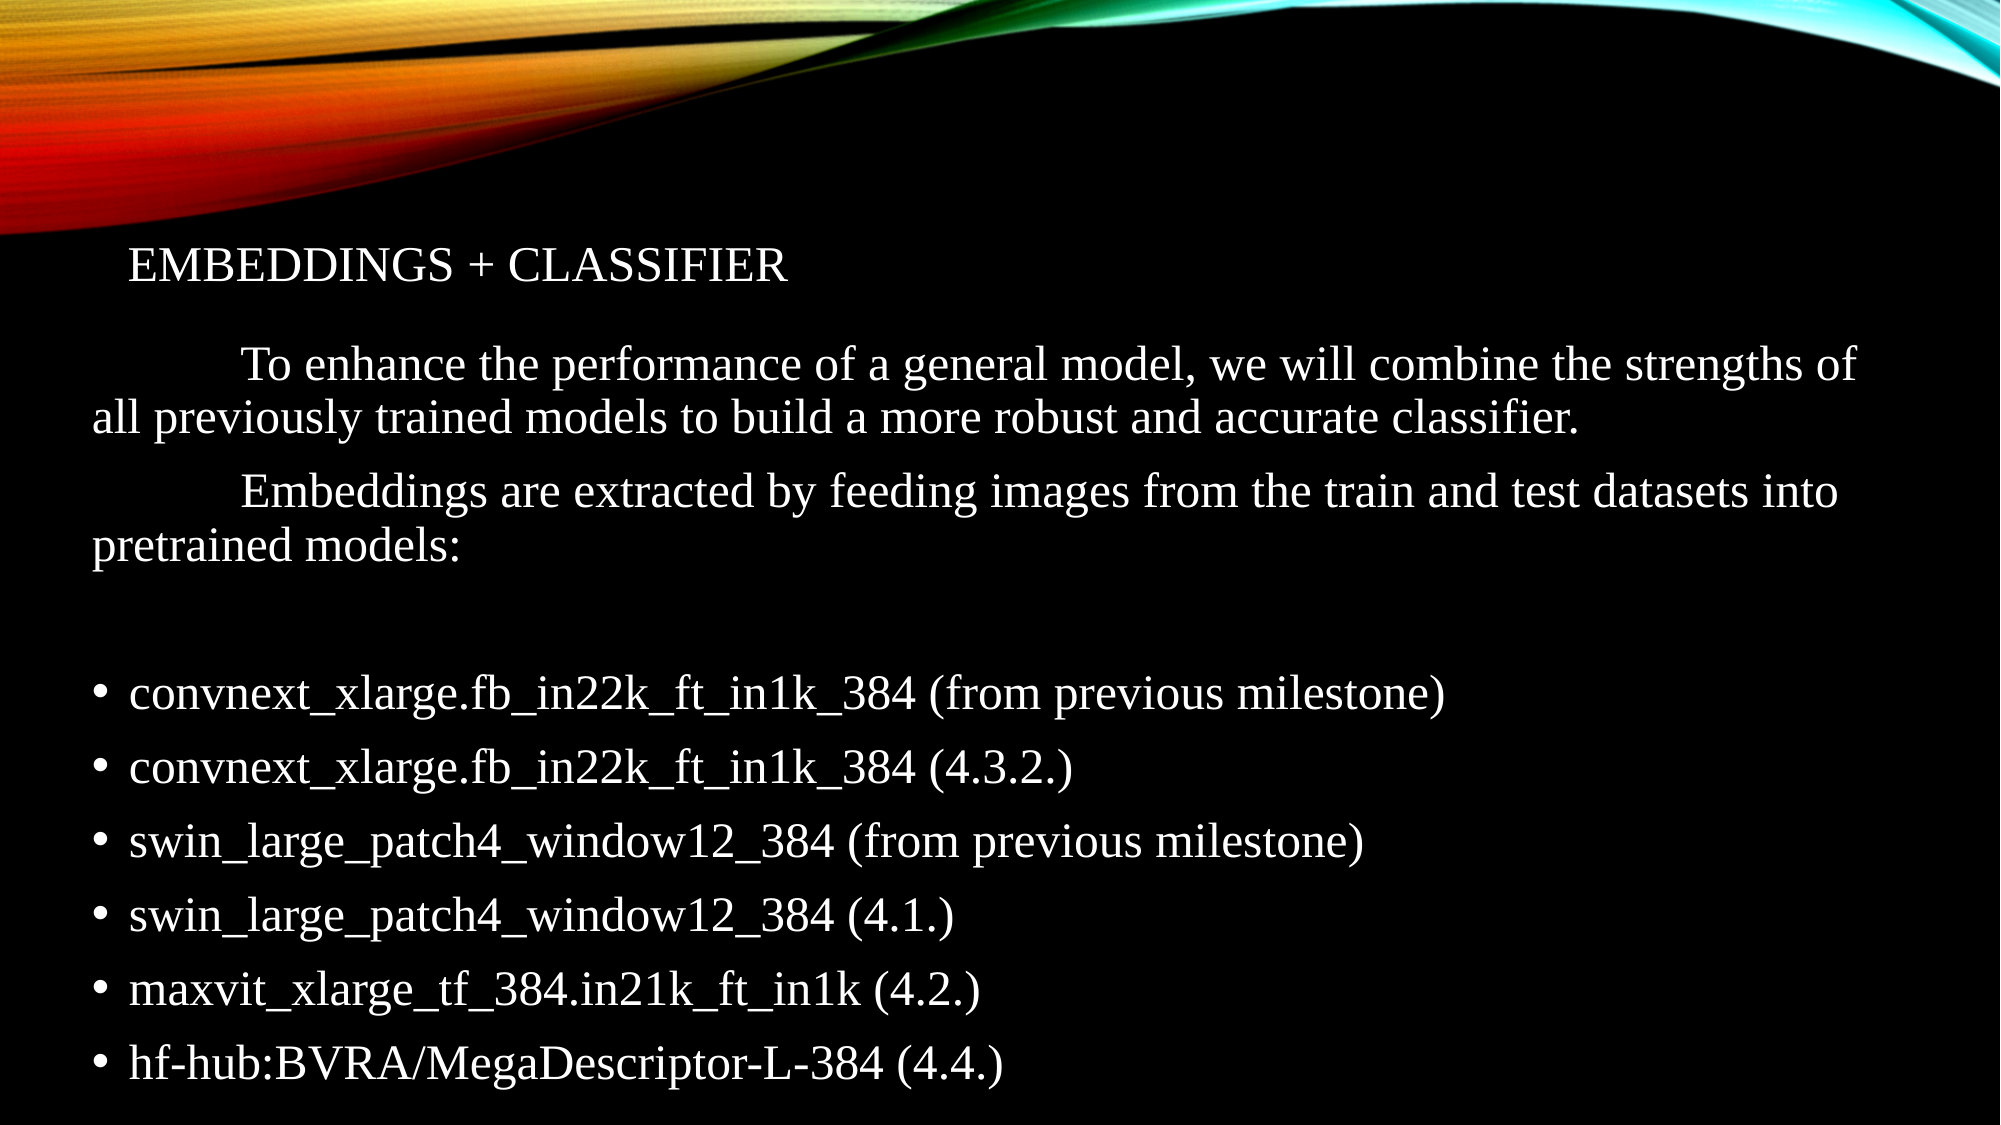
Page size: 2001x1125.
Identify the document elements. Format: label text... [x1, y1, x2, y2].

title Embeddings + Classifier [112, 182, 1525, 295]
picture [0, 0, 2000, 237]
list To enhance the performance of a general model, we will combine the strengths of all previously trained models to build a more robust and accurate classifier. Embeddings are extracted by feeding images from the train and test datasets into pretrained models: convnext_xlarge.fb_in22k_ft_in1k_384 (from previous milestone) convnext_xlarge.fb_in22k_ft_in1k_384 (4.3.2.) swin_large_patch4_window12_384 (from previous milestone) swin_large_patch4_window12_384 (4.1.) maxvit_xlarge_tf_384.in21k_ft_in1k (4.2.) hf-hub:BVRA/MegaDescriptor-L-384 (4.4.) [76, 330, 1924, 1098]
